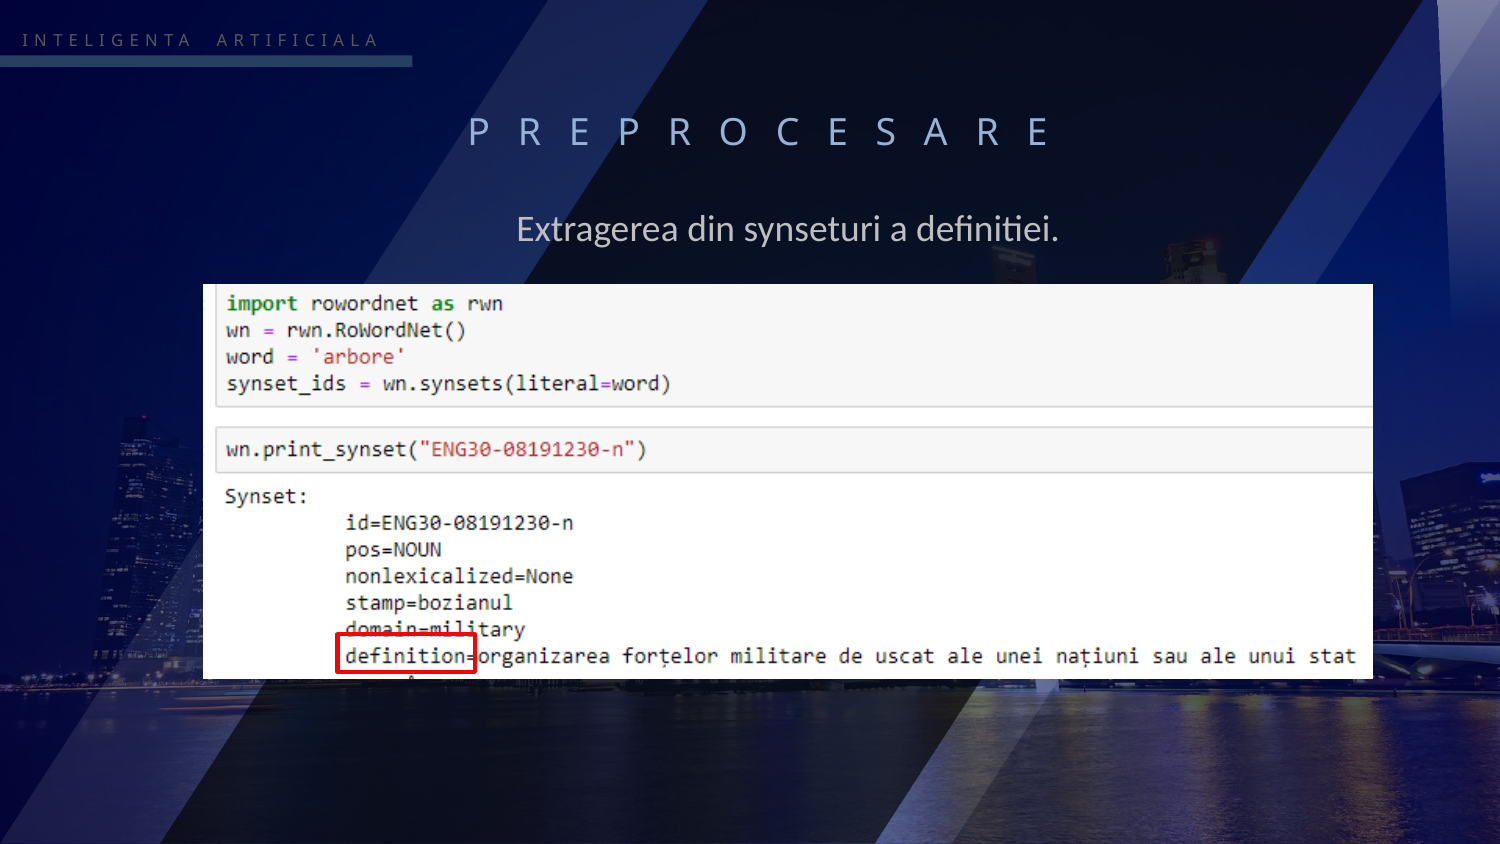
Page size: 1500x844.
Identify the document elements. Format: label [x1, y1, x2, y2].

picture [203, 284, 1374, 679]
text_box [0, 0, 1500, 844]
